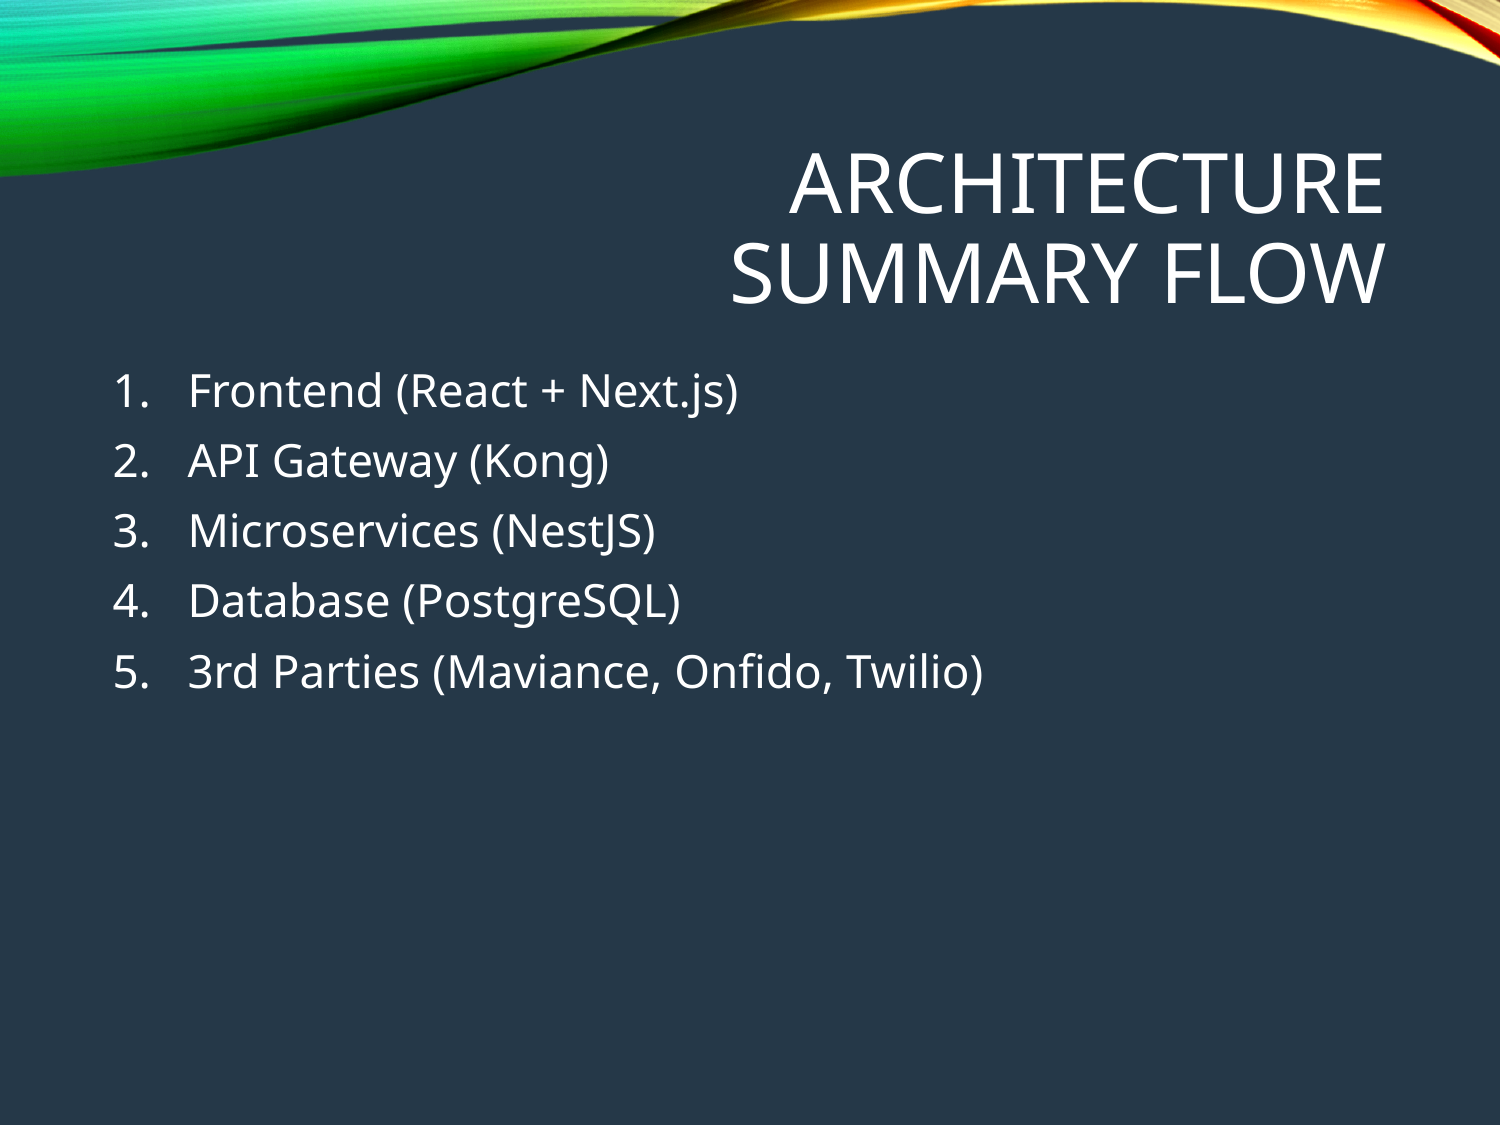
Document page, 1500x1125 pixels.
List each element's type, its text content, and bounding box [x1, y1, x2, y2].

title Architecture Summary Flow [356, 125, 1403, 338]
list Frontend (React + Next.js) API Gateway (Kong) Microservices (NestJS) Database (PostgreSQL) 3rd Parties (Maviance, Onfido, Twilio) [97, 360, 1403, 1028]
picture [0, 0, 1500, 178]
